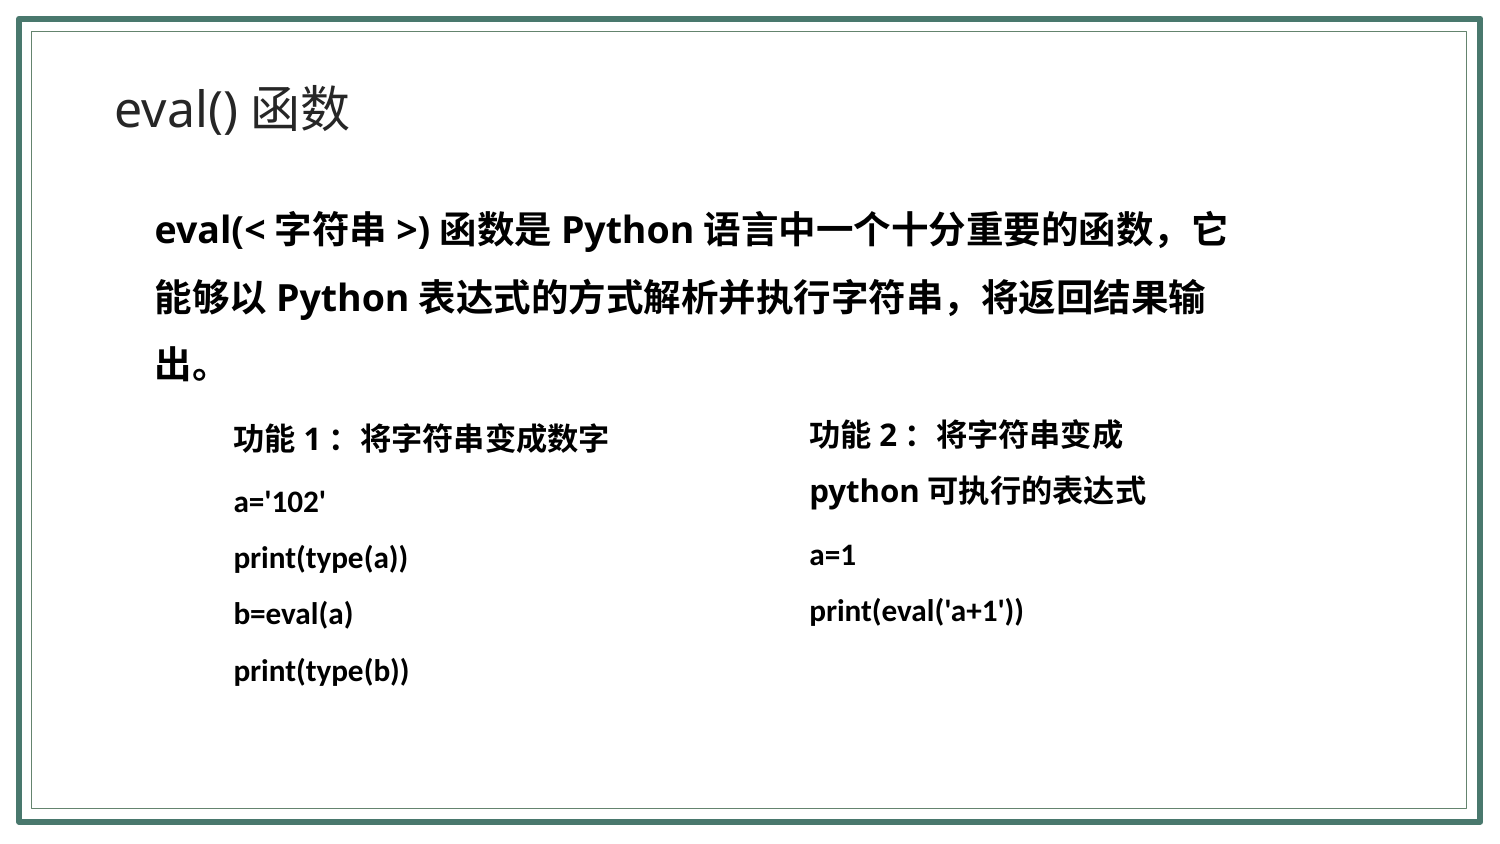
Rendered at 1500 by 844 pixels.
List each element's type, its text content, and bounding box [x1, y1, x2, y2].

text_box [30, 29, 1468, 811]
text_box 功能1：将字符串变成数字 a='102' print(type(a)) b=eval(a) print(type(b)) [218, 392, 709, 695]
text_box [17, 17, 1482, 824]
text_box 功能2：将字符串变成python可执行的表达式 a=1 print(eval('a+1')) [794, 389, 1220, 635]
text_box eval()函数 [99, 69, 495, 145]
text_box eval(<字符串>)函数是Python语言中一个十分重要的函数，它能够以Python表达式的方式解析并执行字符串，将返回结果输出。 [139, 176, 1279, 394]
